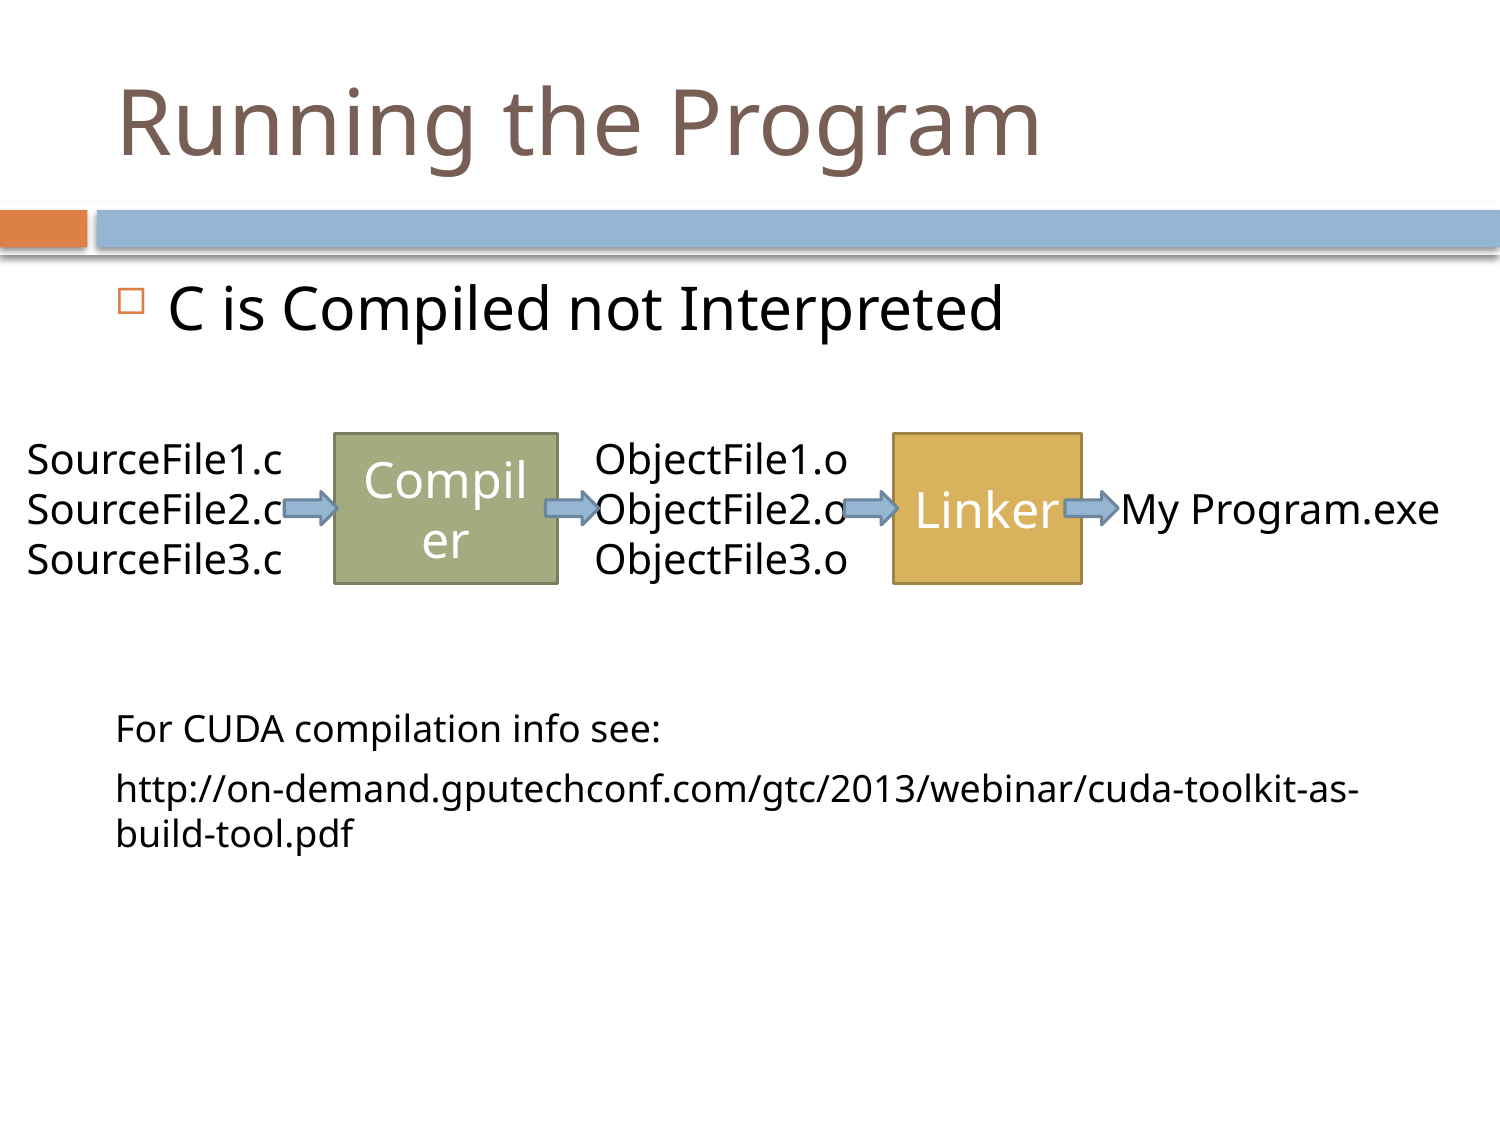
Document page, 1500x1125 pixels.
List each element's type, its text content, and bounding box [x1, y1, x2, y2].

text_box Linker [892, 432, 1083, 585]
list C is Compiled not Interpreted For CUDA compilation info see: http://on-demand.gputechconf.com/gtc/2013/webinar/cuda-toolkit-as-build-tool.pdf [100, 262, 1438, 500]
text_box [282, 490, 339, 527]
text_box [842, 490, 899, 527]
text_box [1063, 490, 1120, 527]
text_box [543, 490, 600, 527]
title Running the Program [100, 37, 1438, 200]
text_box My Program.exe [1105, 475, 1456, 541]
text_box SourceFile1.c SourceFile2.c SourceFile3.c [11, 425, 298, 590]
text_box ObjectFile1.o ObjectFile2.o ObjectFile3.o [579, 425, 864, 590]
text_box Compiler [333, 432, 559, 585]
list C is Compiled not Interpreted For CUDA compilation info see: http://on-demand.gputechconf.com/gtc/2013/webinar/cuda-toolkit-as-build-tool.pdf [100, 517, 1438, 1000]
